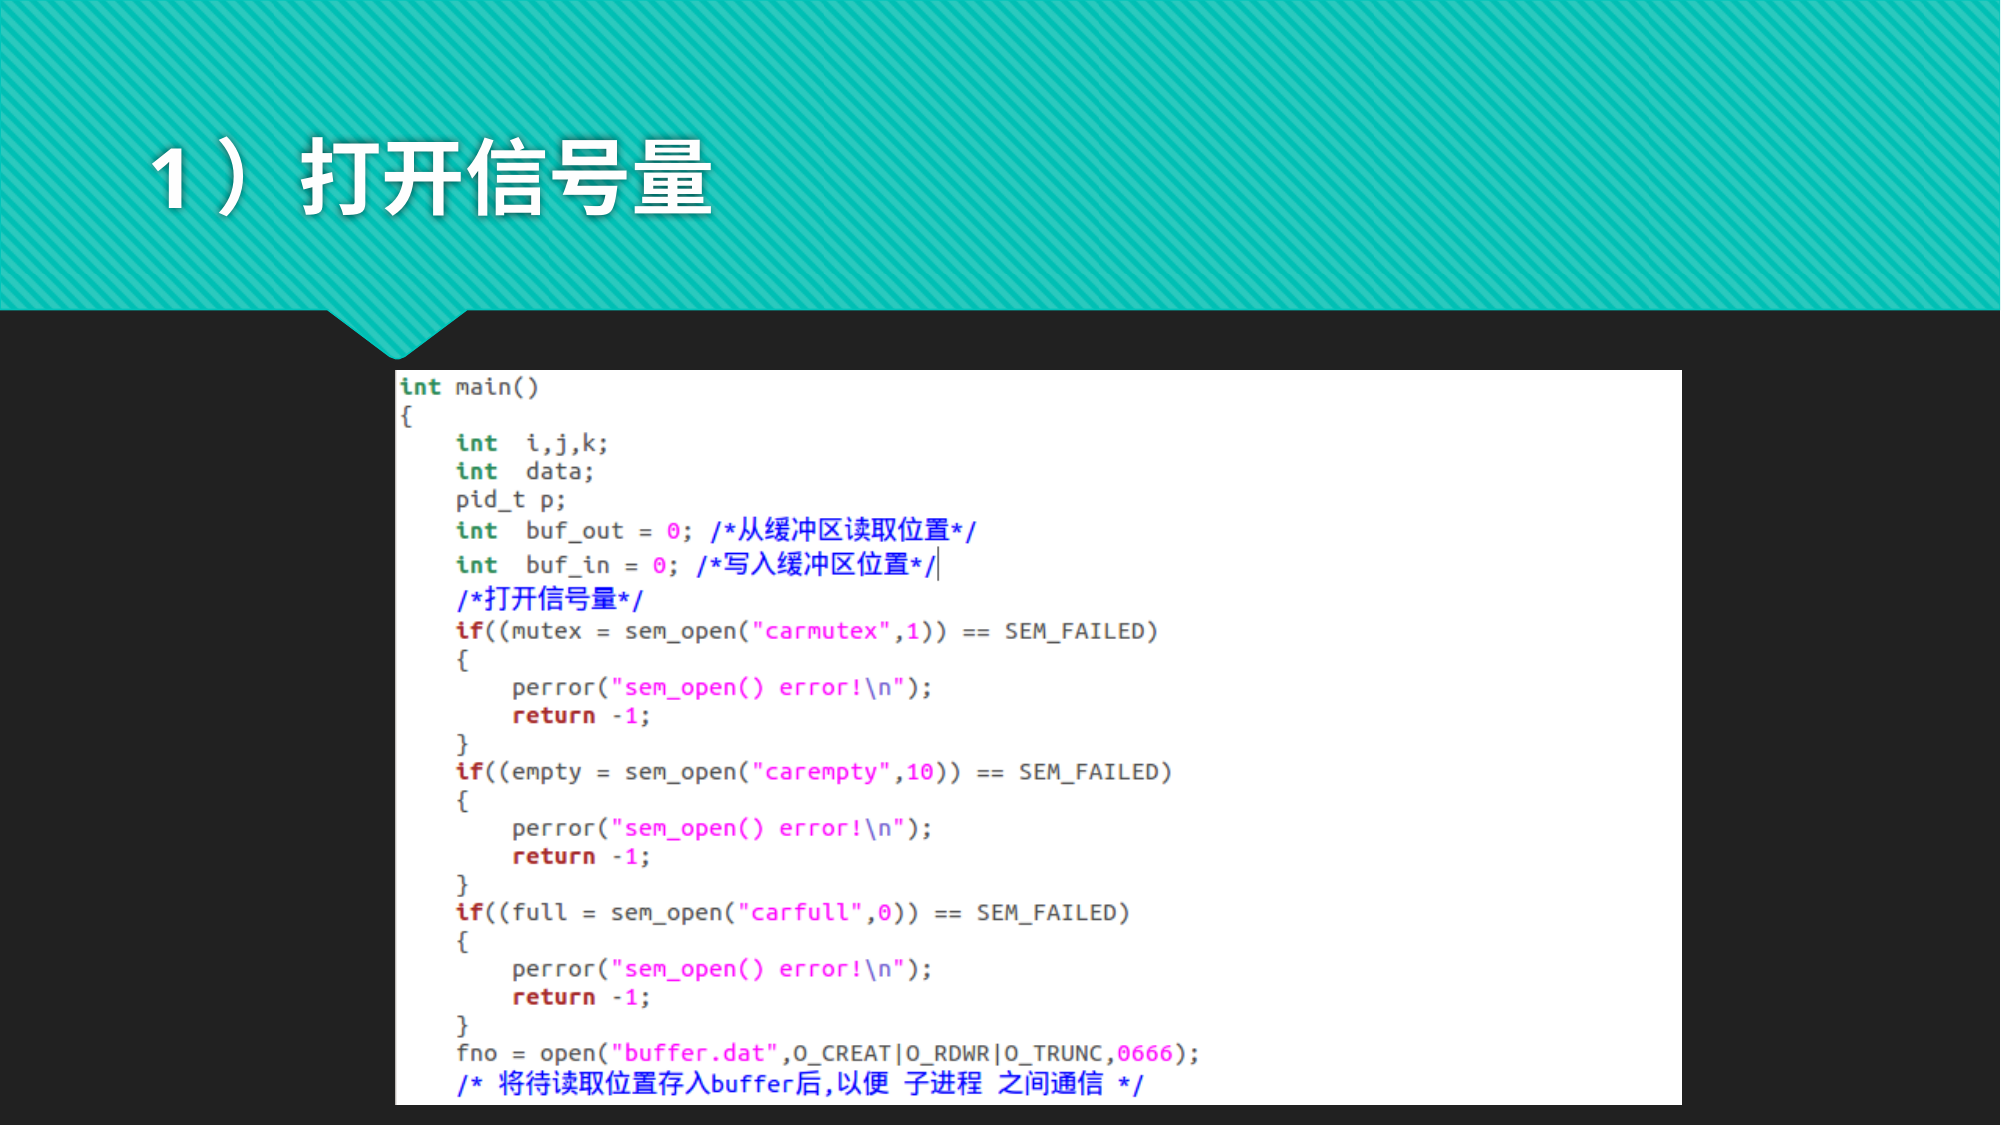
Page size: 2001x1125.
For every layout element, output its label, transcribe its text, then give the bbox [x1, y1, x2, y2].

title 1）打开信号量 [132, 73, 1868, 233]
picture [395, 369, 1682, 1105]
